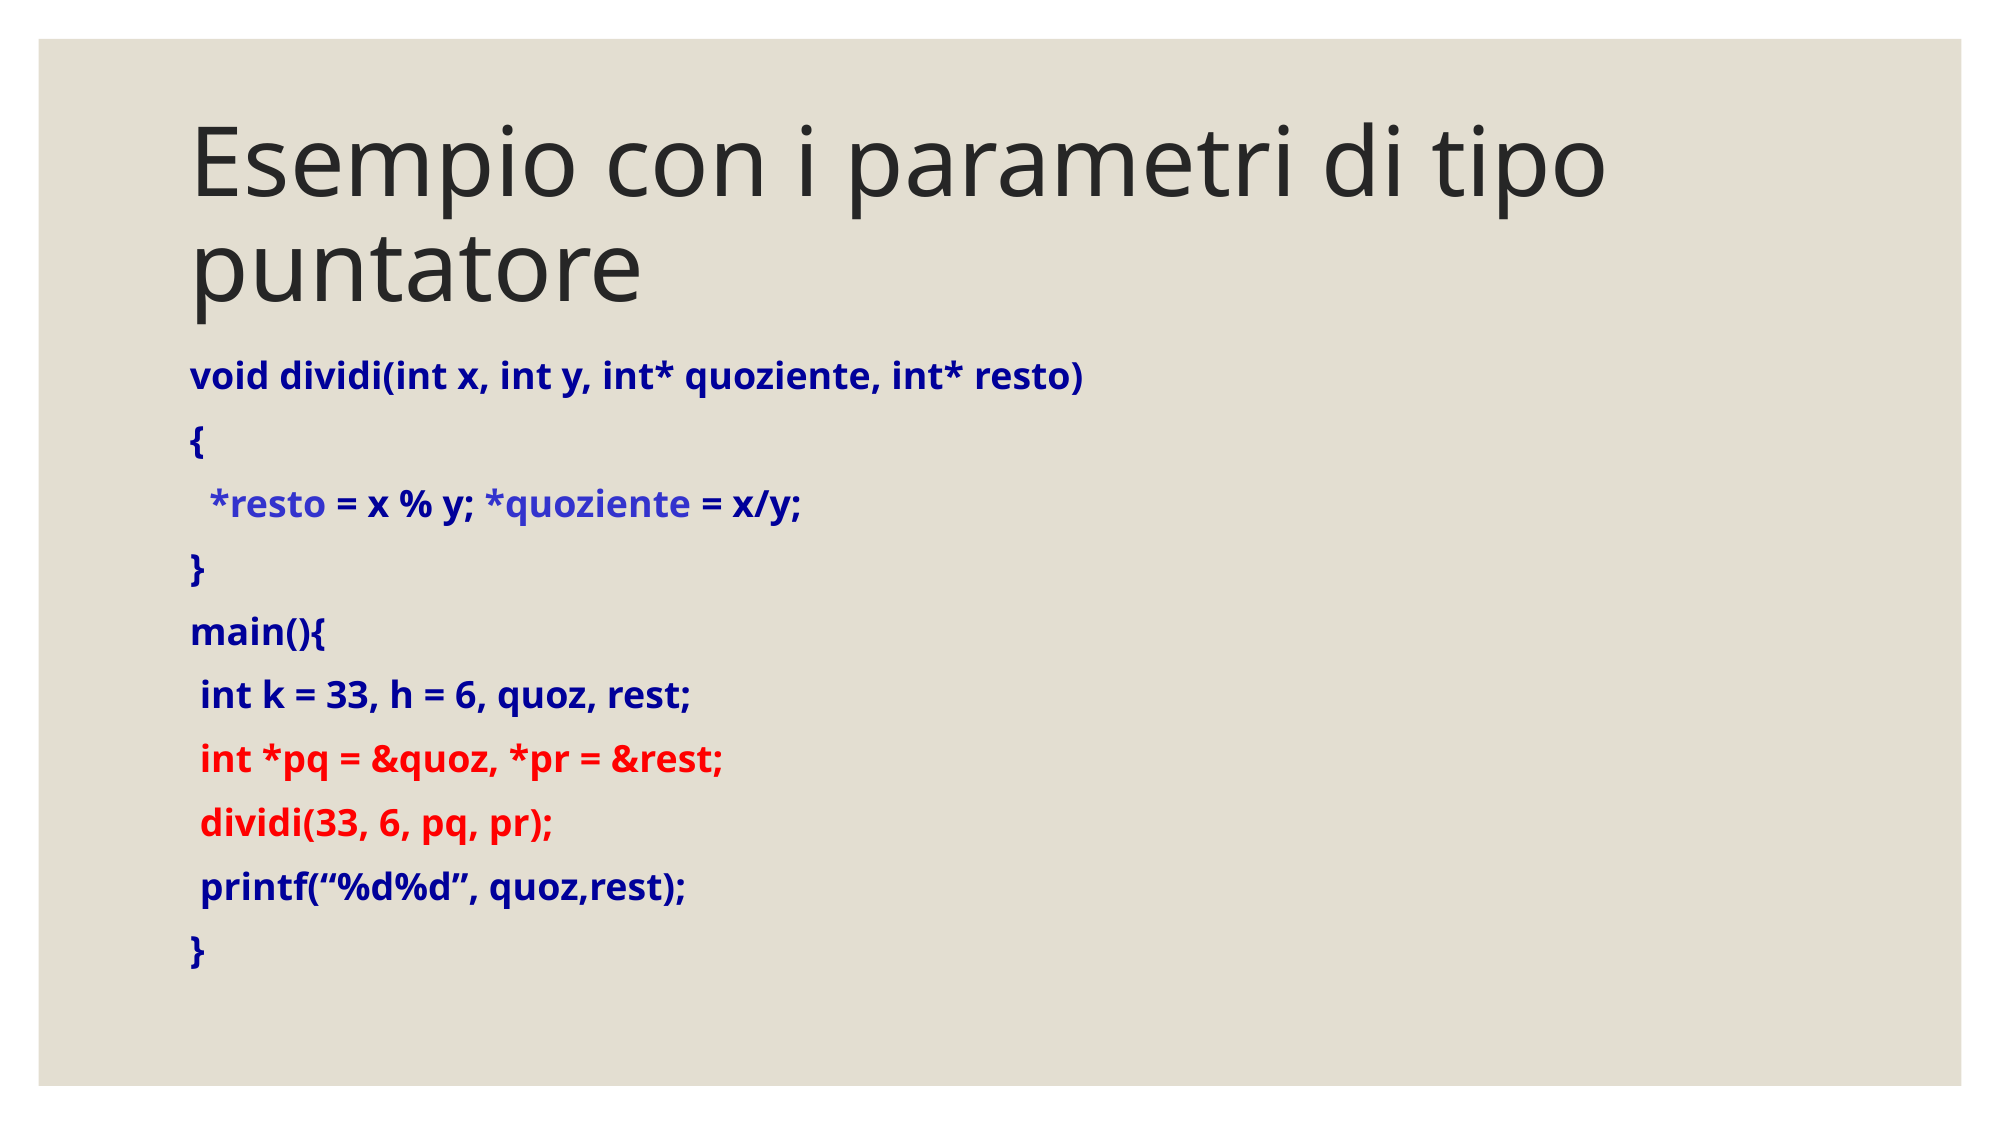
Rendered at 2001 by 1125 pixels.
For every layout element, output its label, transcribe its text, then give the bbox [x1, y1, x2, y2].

list void dividi(int x, int y, int* quoziente, int* resto) { *resto = x % y; *quoziente = x/y; } main(){ int k = 33, h = 6, quoz, rest; int *pq = &quoz, *pr = &rest; dividi(33, 6, pq, pr); printf(“%d%d”, quoz,rest); } [174, 345, 1825, 990]
title Esempio con i parametri di tipo puntatore [174, 105, 1825, 331]
